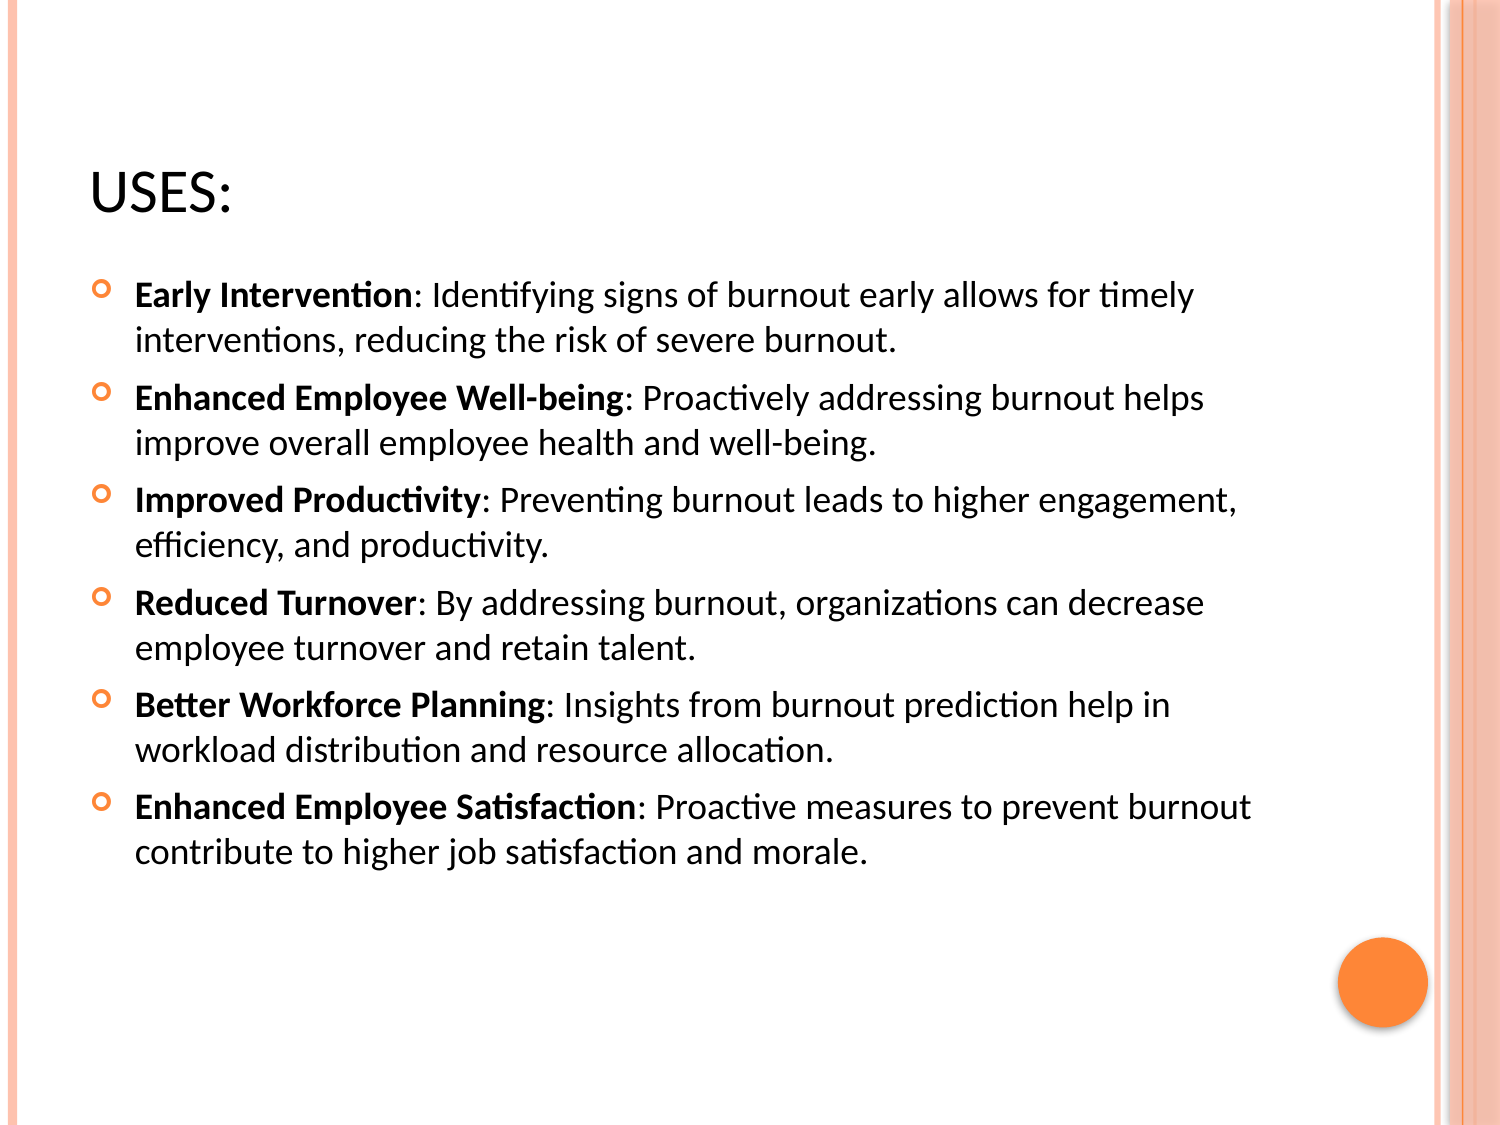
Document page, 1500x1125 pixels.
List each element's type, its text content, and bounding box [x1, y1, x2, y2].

list Early Intervention: Identifying signs of burnout early allows for timely interventions, reducing the risk of severe burnout. Enhanced Employee Well-being: Proactively addressing burnout helps improve overall employee health and well-being. Improved Productivity: Preventing burnout leads to higher engagement, efficiency, and productivity. Reduced Turnover: By addressing burnout, organizations can decrease employee turnover and retain talent. Better Workforce Planning: Insights from burnout prediction help in workload distribution and resource allocation. Enhanced Employee Satisfaction: Proactive measures to prevent burnout contribute to higher job satisfaction and morale. [75, 262, 1300, 1062]
title Uses: [75, 45, 1300, 233]
